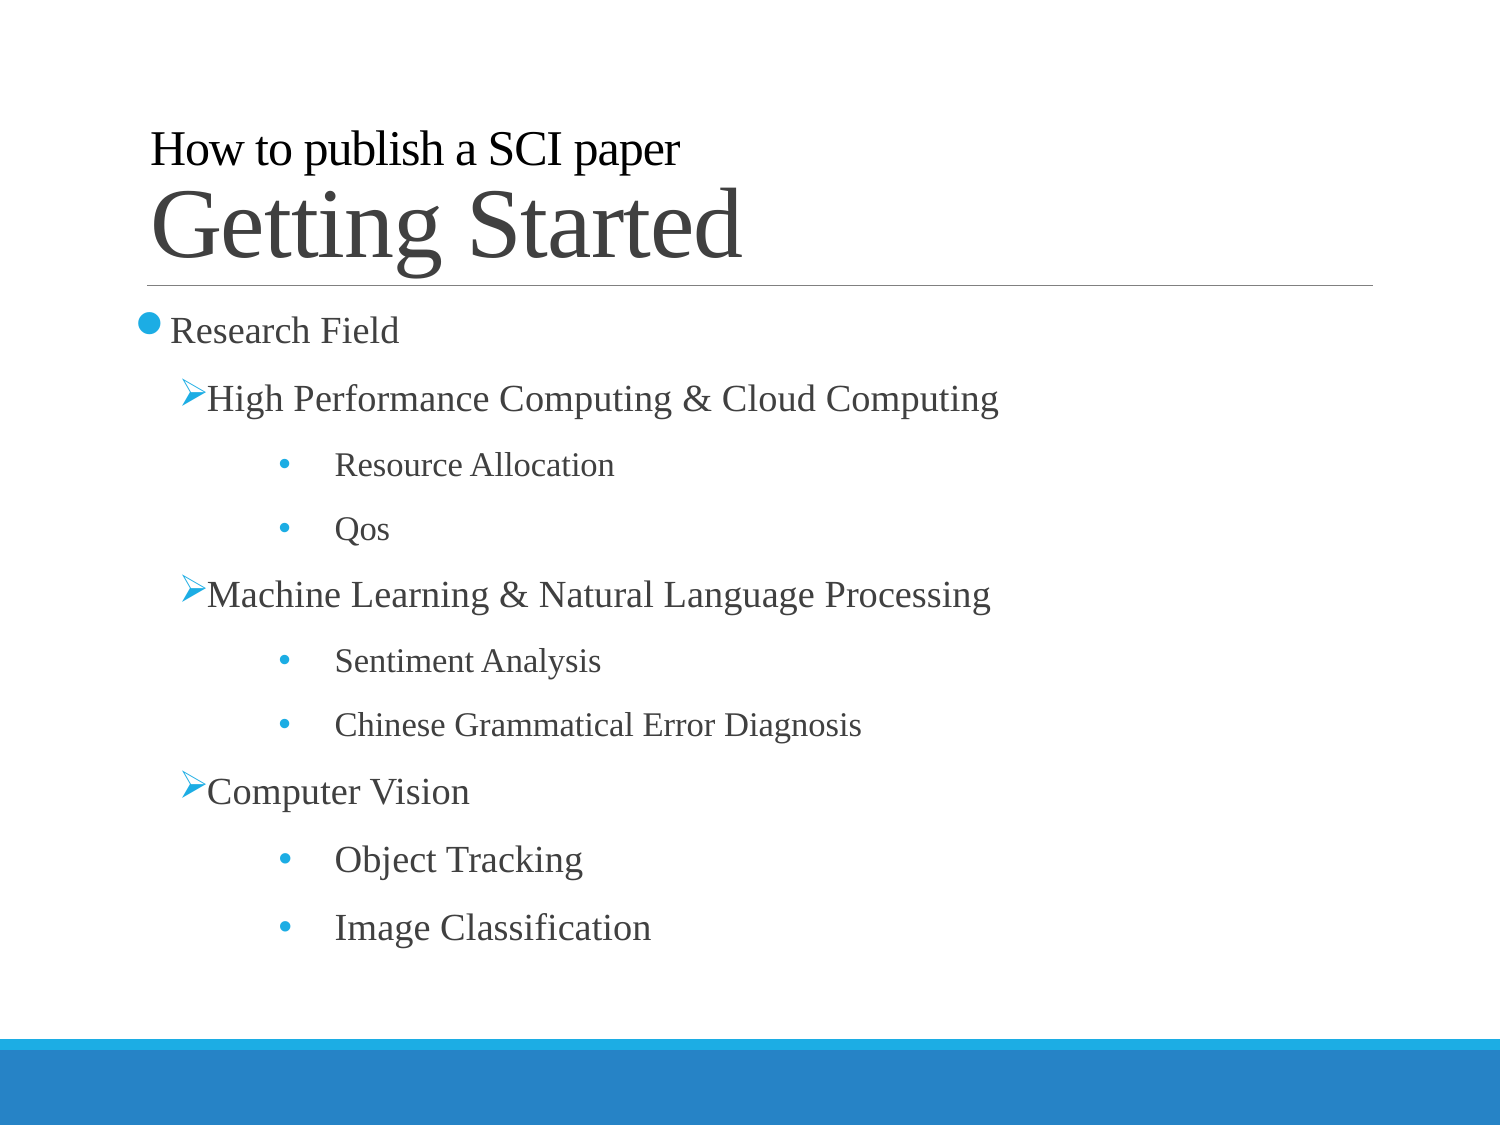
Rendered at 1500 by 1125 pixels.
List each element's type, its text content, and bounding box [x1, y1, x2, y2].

title How to publish a SCI paper Getting Started [135, 47, 1373, 285]
list Research Field High Performance Computing & Cloud Computing Resource Allocation Qos Machine Learning & Natural Language Processing Sentiment Analysis Chinese Grammatical Error Diagnosis Computer Vision Object Tracking Image Classification [135, 302, 1373, 963]
